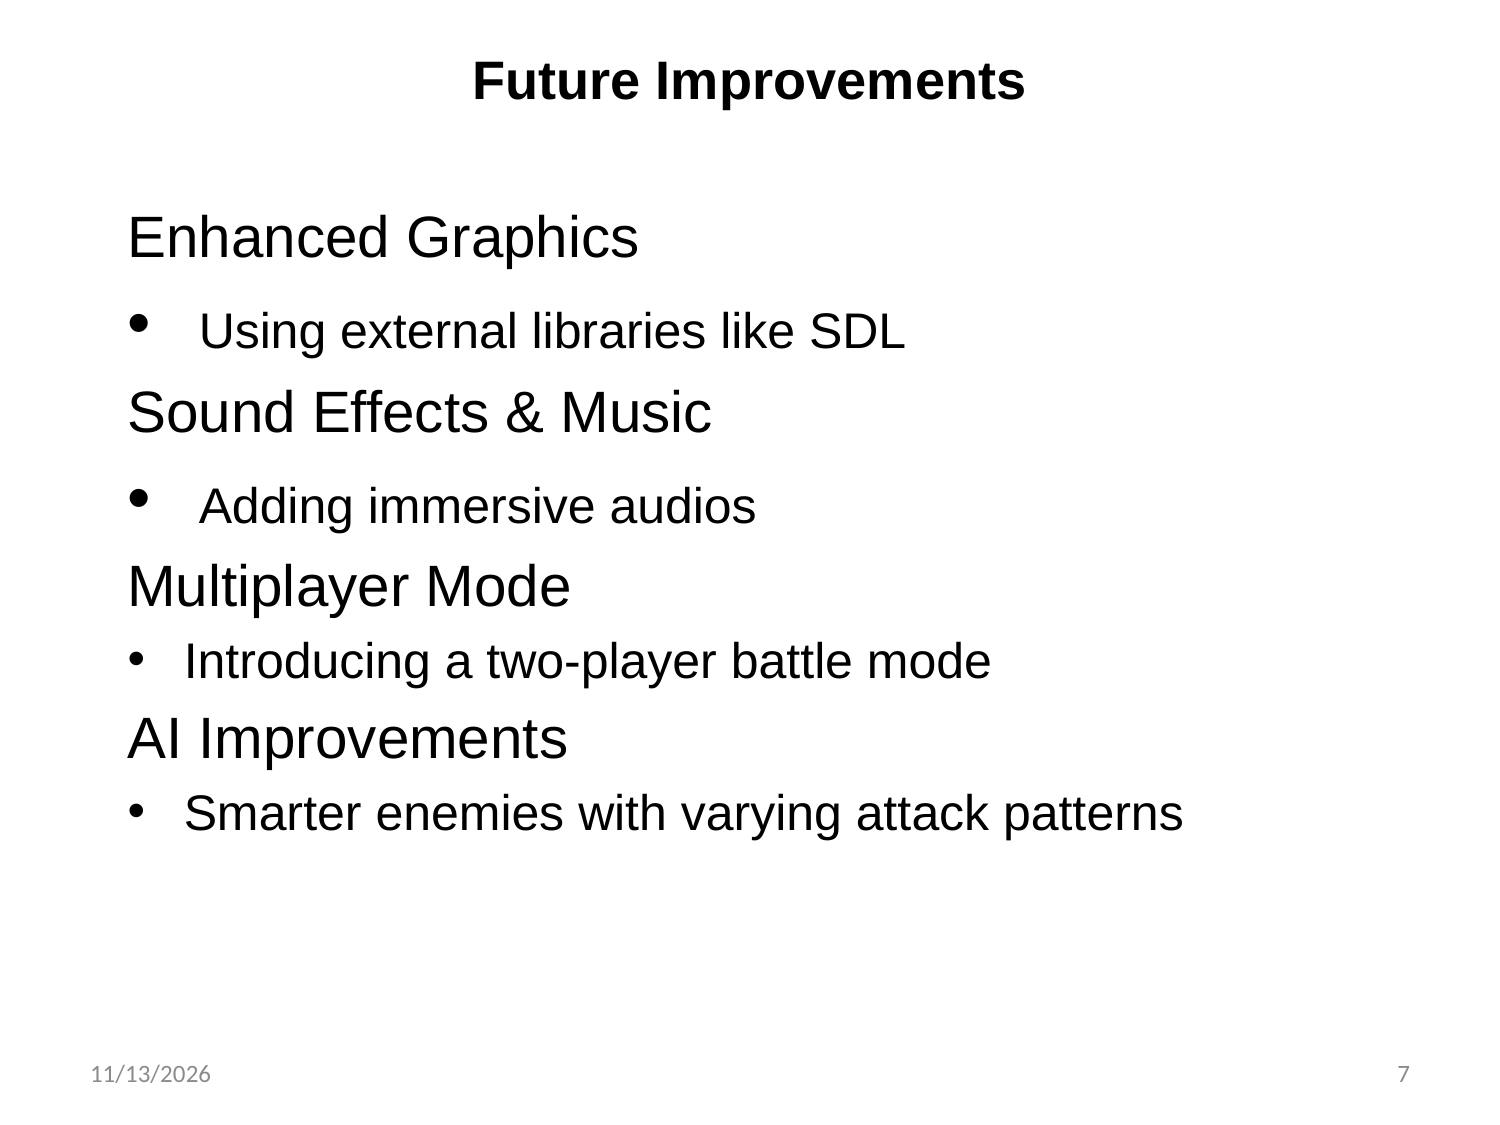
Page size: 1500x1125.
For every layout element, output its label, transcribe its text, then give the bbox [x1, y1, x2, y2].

list Enhanced Graphics Using external libraries like SDL Sound Effects & Music Adding immersive audios Multiplayer Mode Introducing a two-player battle mode AI Improvements Smarter enemies with varying attack patterns [112, 191, 1463, 1013]
slide_number 6 [1074, 1042, 1425, 1103]
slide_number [75, 1042, 425, 1103]
title Future Improvements [75, 37, 1425, 188]
